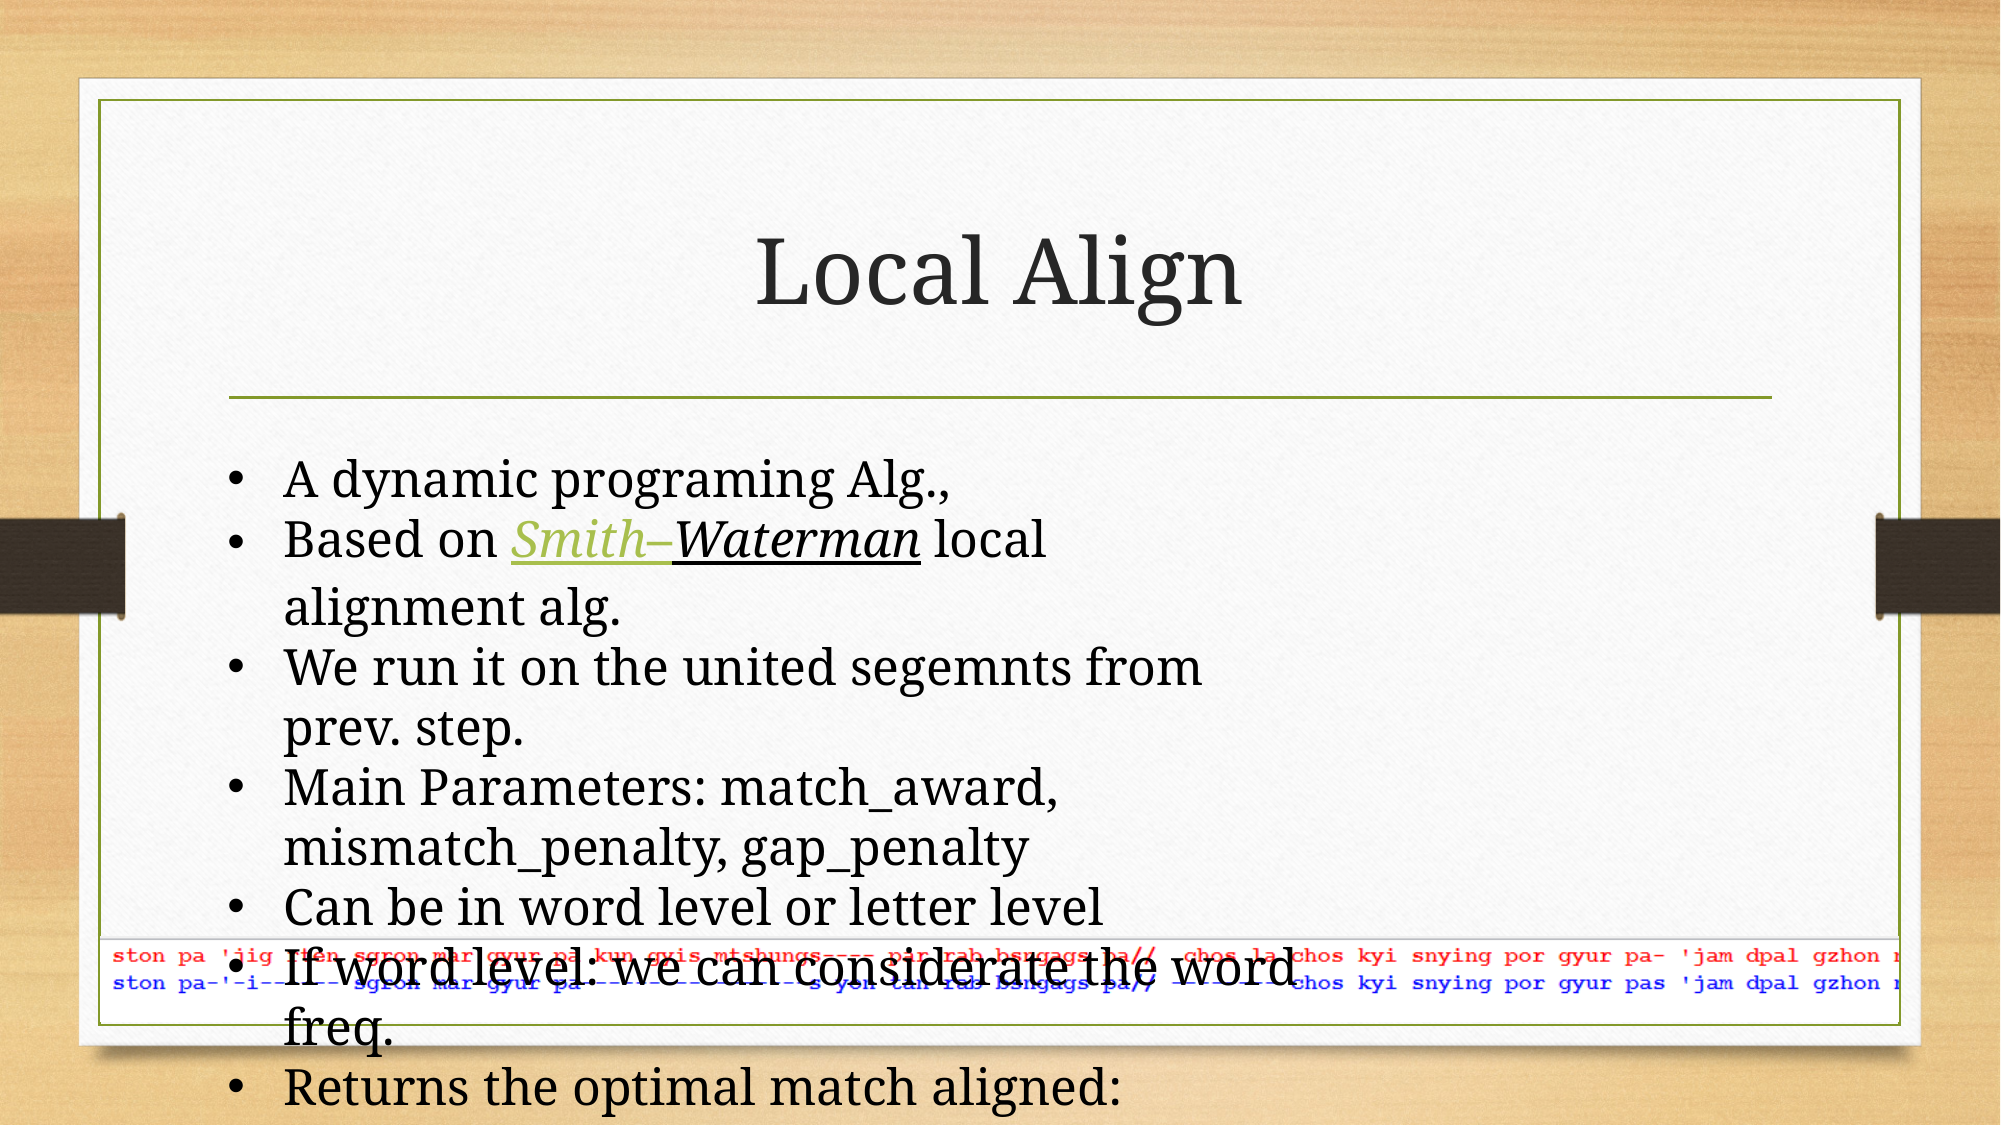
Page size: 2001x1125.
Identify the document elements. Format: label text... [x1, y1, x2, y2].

picture [0, 0, 2001, 1125]
text_box A dynamic programing Alg., Based on Smith–Waterman local alignment alg. We run it on the united segemnts from prev. step. Main Parameters: match_award, mismatch_penalty, gap_penalty Can be in word level or letter level If word level: we can considerate the word freq. Returns the optimal match aligned: [212, 440, 1314, 936]
text_box A dynamic programing Alg., Based on Smith–Waterman local alignment alg. We run it on the united segemnts from prev. step. Main Parameters: match_award, mismatch_penalty, gap_penalty Can be in word level or letter level If word level: we can considerate the word freq. Returns the optimal match aligned: [212, 1022, 1314, 1125]
title Local Align [212, 161, 1788, 375]
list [100, 936, 1900, 1022]
